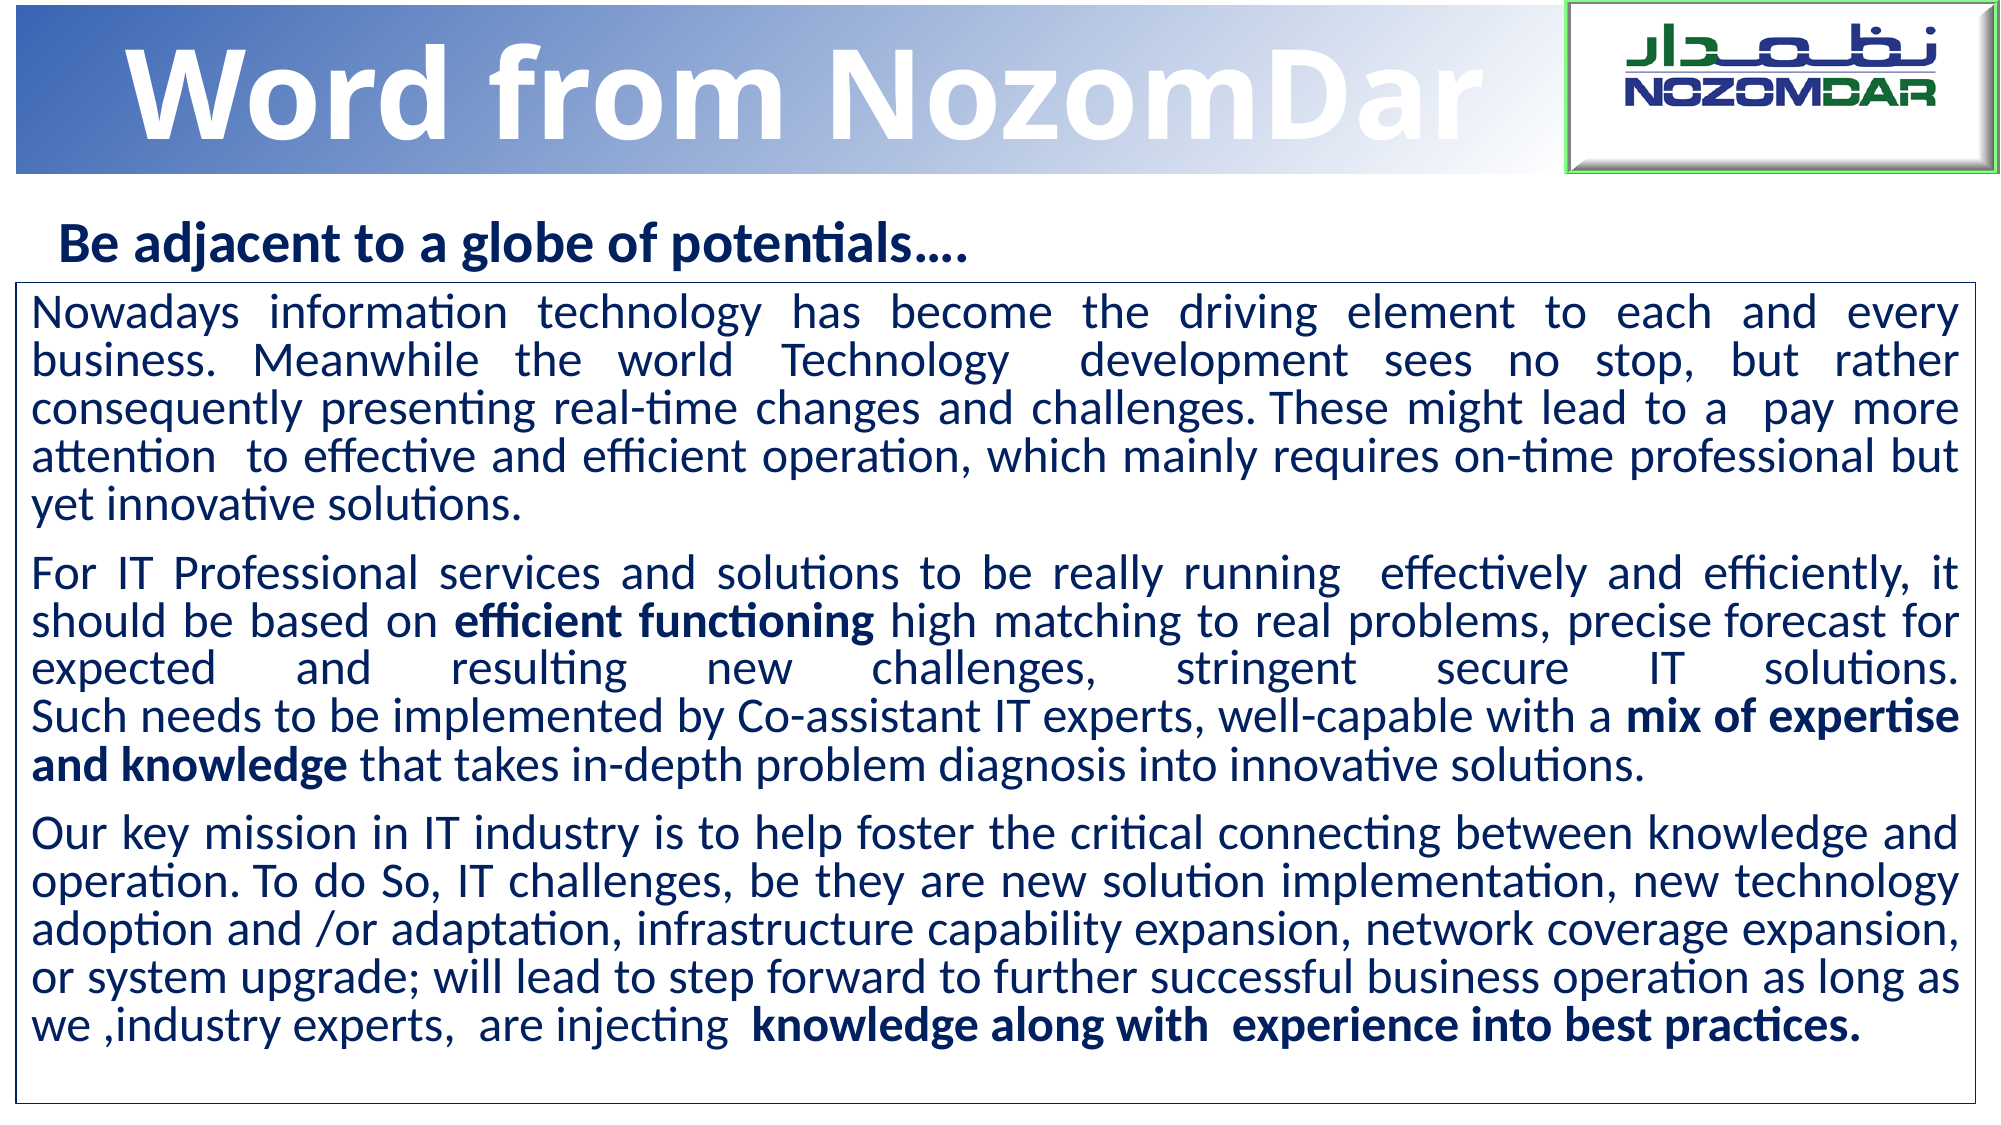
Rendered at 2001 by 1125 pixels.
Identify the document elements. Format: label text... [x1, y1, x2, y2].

text_box Be adjacent to a globe of potentials…. [43, 196, 1416, 282]
picture [1564, 0, 2000, 174]
subtitle Nowadays information technology has become the driving element to each and every business. Meanwhile the world Technology development sees no stop, but rather consequently presenting real-time changes and challenges. These might lead to a pay more attention to effective and efficient operation, which mainly requires on-time professional but yet innovative solutions. For IT Professional services and solutions to be really running effectively and efficiently, it should be based on efficient functioning high matching to real problems, precise forecast for expected and resulting new challenges, stringent secure IT solutions. Such needs to be implemented by Co-assistant IT experts, well-capable with a mix of expertise and knowledge that takes in-depth problem diagnosis into innovative solutions. Our key mission in IT industry is to help foster the critical connecting between knowledge and operation. To do So, IT challenges, be they are new solution implementation, new technology adoption and /or adaptation, infrastructure capability expansion, network coverage expansion, or system upgrade; will lead to step forward to further successful business operation as long as we ,industry experts, are injecting knowledge along with experience into best practices. [16, 282, 1976, 1104]
title Word from NozomDar [16, 5, 1564, 174]
